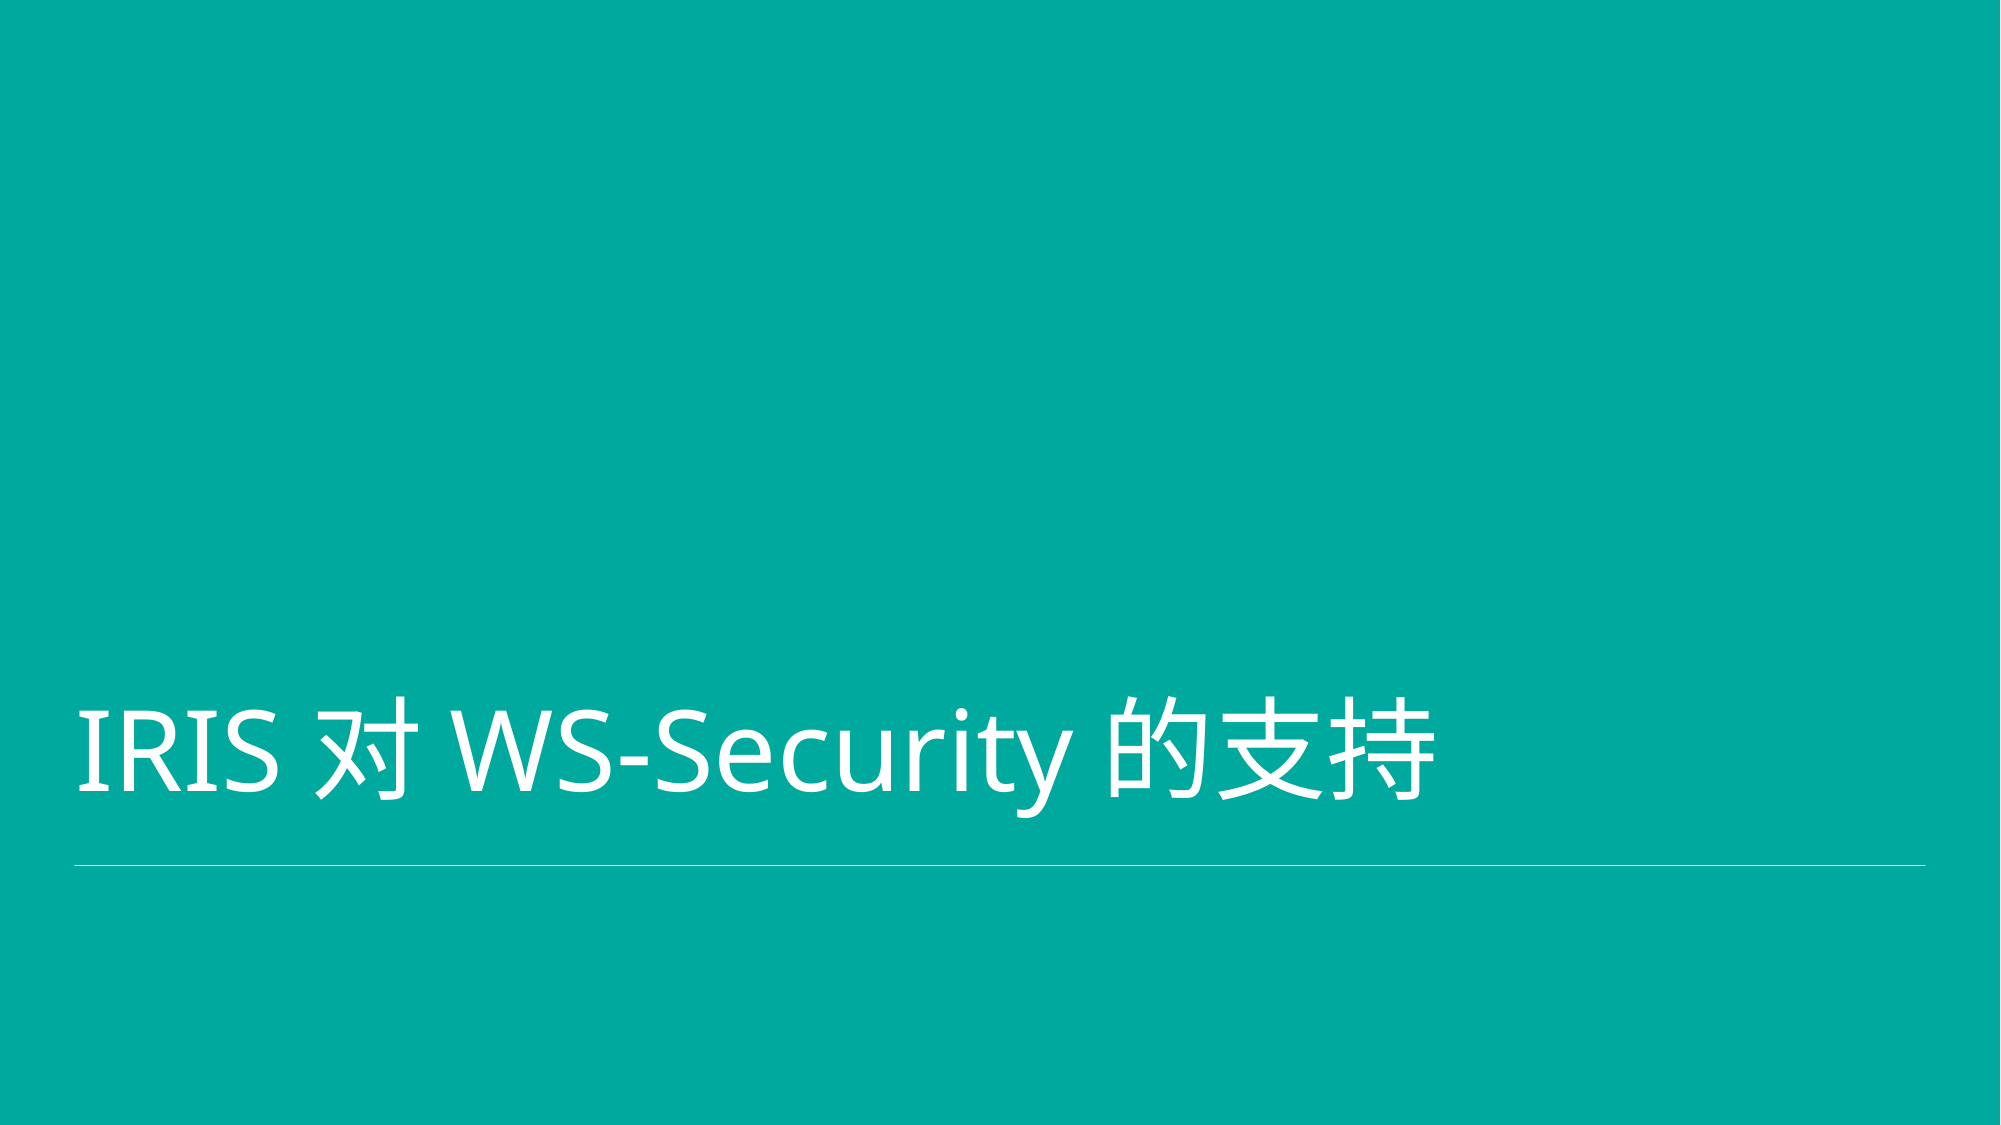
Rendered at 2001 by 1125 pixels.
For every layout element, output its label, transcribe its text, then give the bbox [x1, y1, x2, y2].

title IRIS对WS-Security的支持 [75, 693, 1953, 817]
